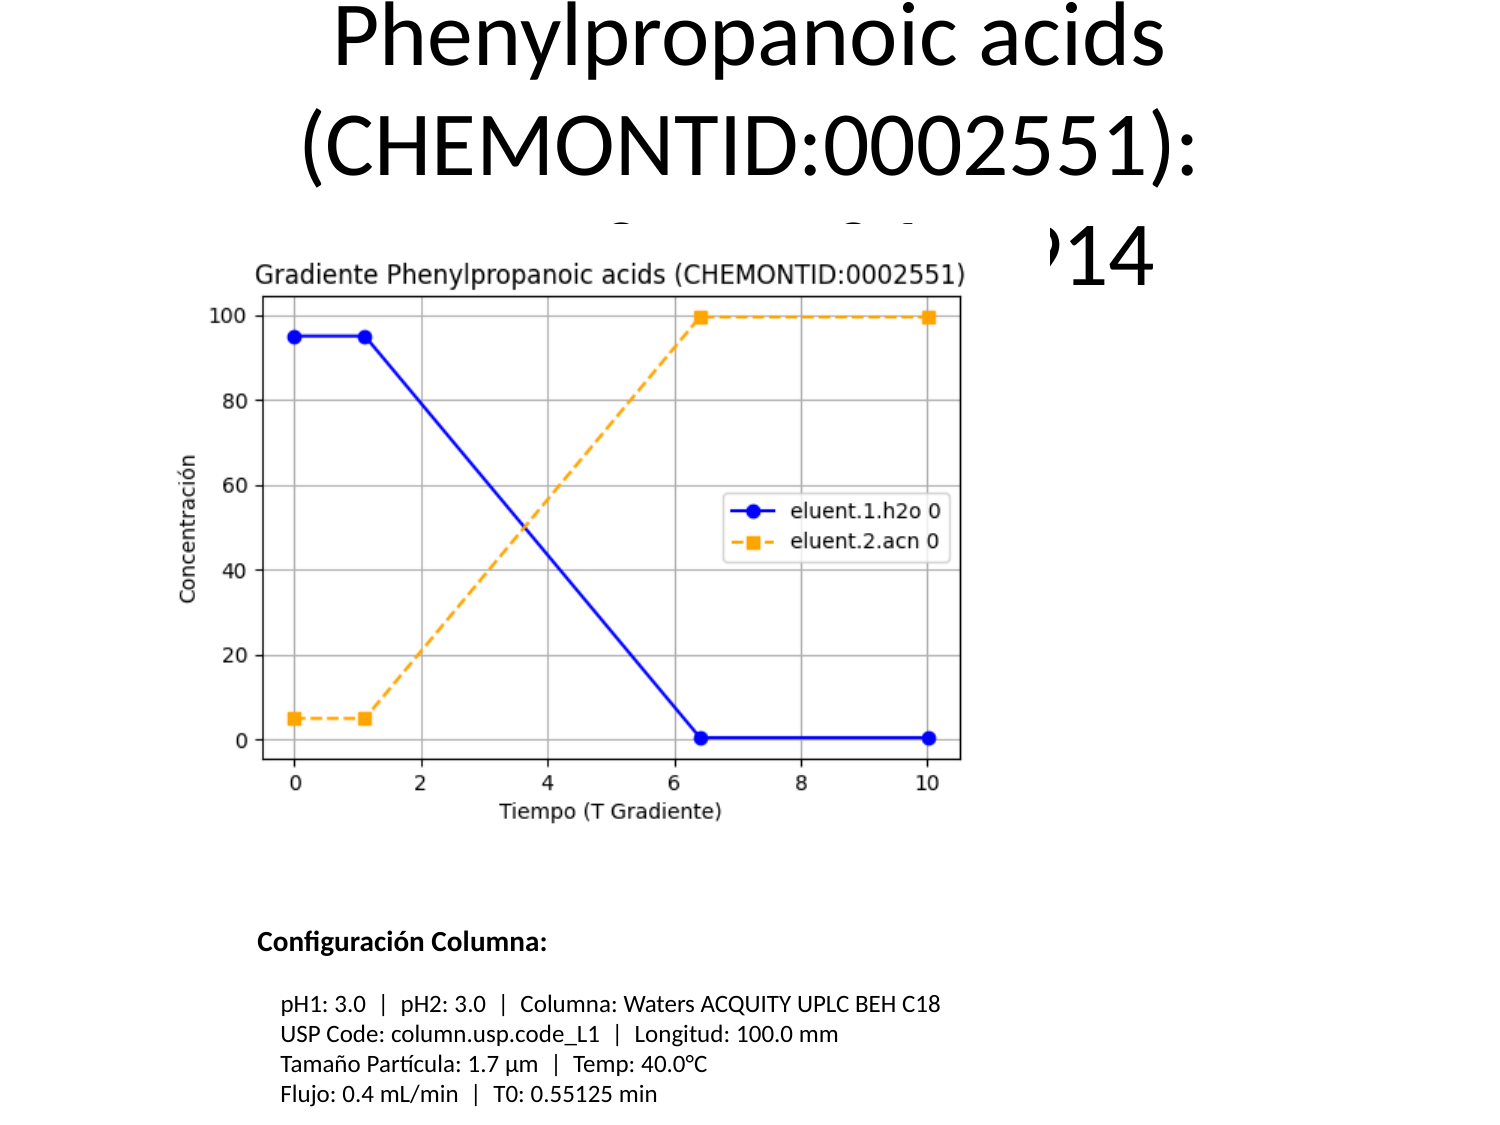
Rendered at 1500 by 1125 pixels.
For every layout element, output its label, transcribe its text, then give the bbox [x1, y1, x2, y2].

text_box Configuración Columna: pH1: 3.0 | pH2: 3.0 | Columna: Waters ACQUITY UPLC BEH C18 USP Code: column.usp.code_L1 | Longitud: 100.0 mm Tamaño Partícula: 1.7 µm | Temp: 40.0°C Flujo: 0.4 mL/min | T0: 0.55125 min [242, 869, 957, 1125]
picture [149, 224, 1051, 826]
title Phenylpropanoic acids (CHEMONTID:0002551): 0.7347829998630914 [75, 45, 1425, 233]
